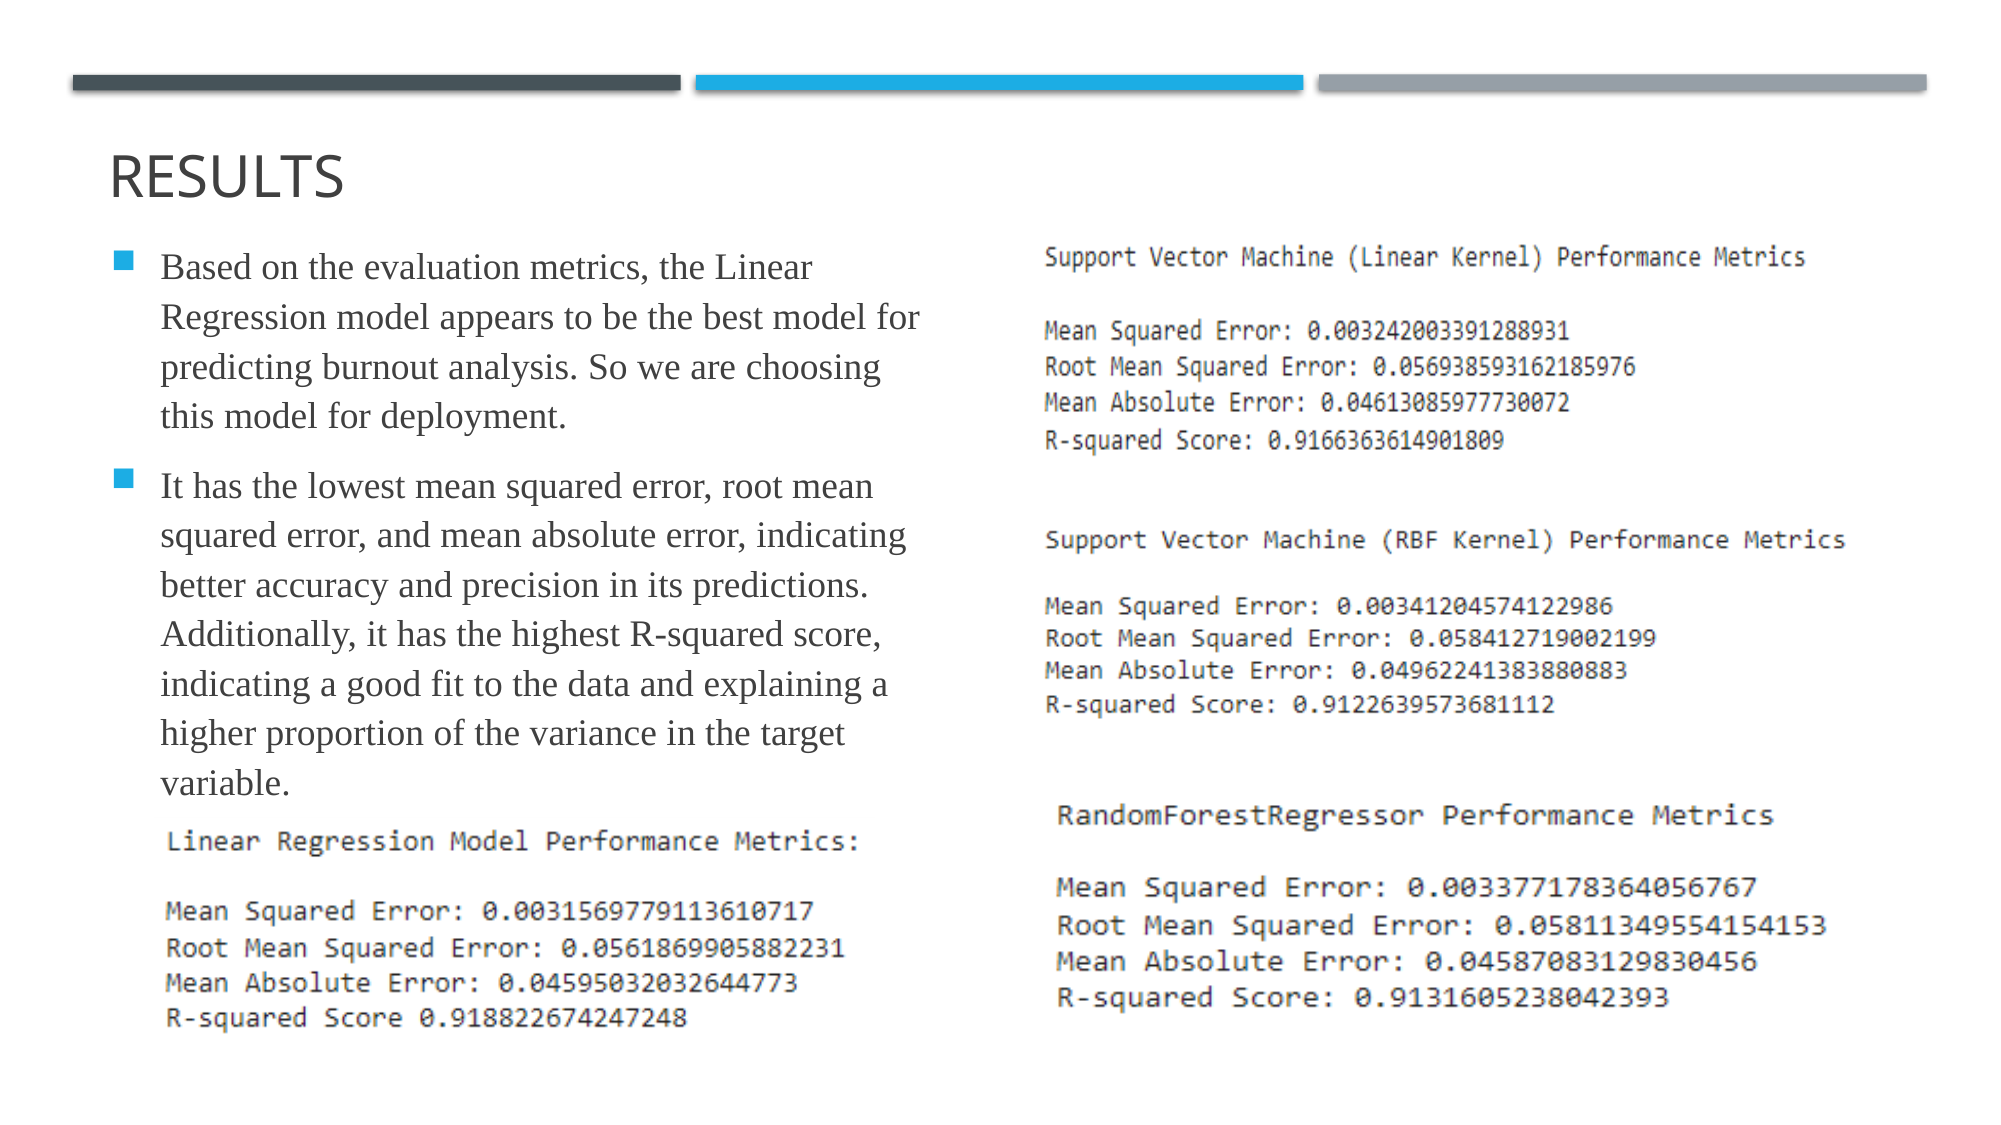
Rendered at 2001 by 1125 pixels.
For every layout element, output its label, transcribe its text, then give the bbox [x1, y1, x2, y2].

list [969, 107, 1905, 1110]
picture [154, 815, 875, 1055]
picture [1039, 785, 1863, 1037]
title Results [93, 123, 905, 217]
picture [1039, 234, 1817, 471]
list Based on the evaluation metrics, the Linear Regression model appears to be the best model for predicting burnout analysis. So we are choosing this model for deployment. It has the lowest mean squared error, root mean squared error, and mean absolute error, indicating better accuracy and precision in its predictions. Additionally, it has the highest R-squared score, indicating a good fit to the data and explaining a higher proportion of the variance in the target variable. [95, 230, 948, 1075]
picture [1039, 523, 1863, 735]
